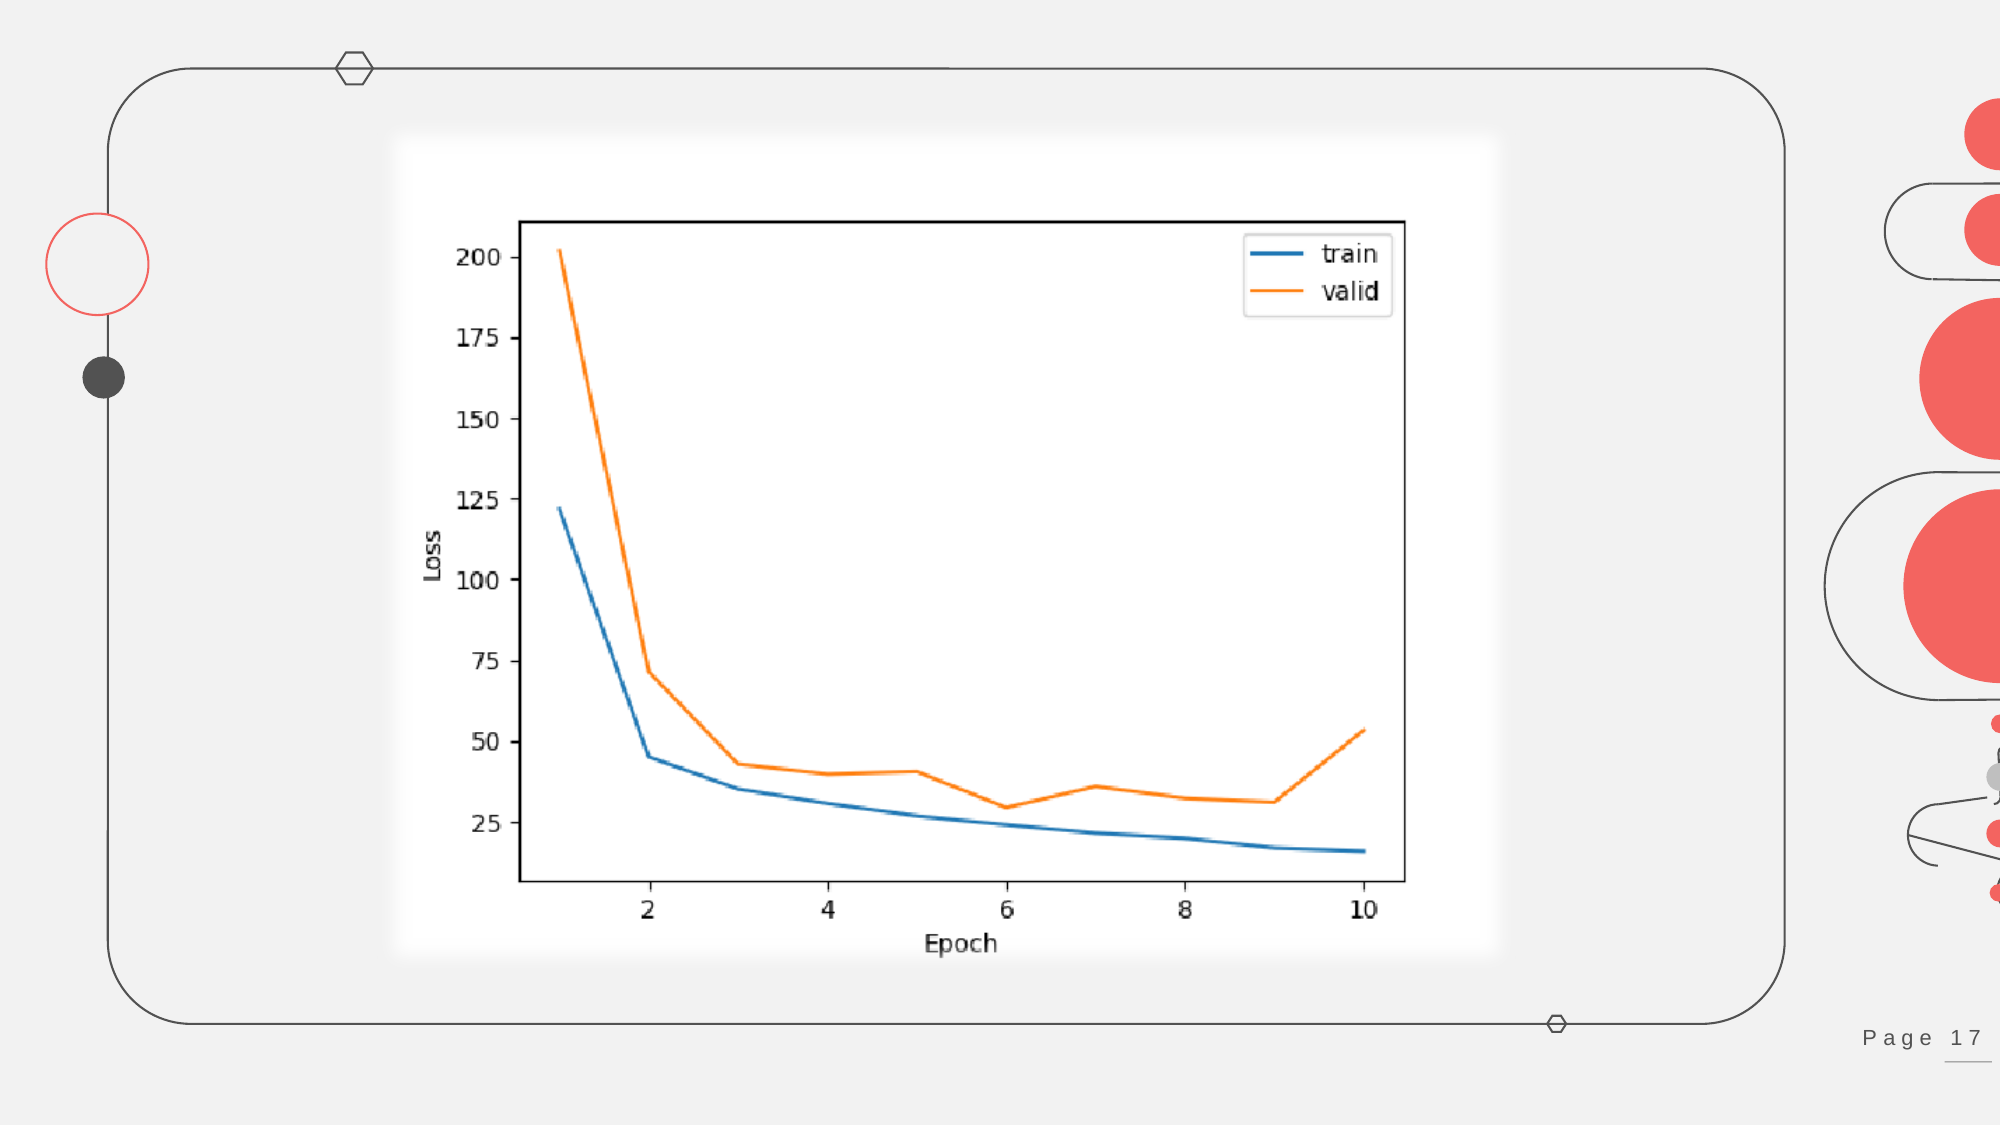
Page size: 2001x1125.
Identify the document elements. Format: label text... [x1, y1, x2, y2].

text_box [46, 52, 1785, 1032]
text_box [1824, 82, 2000, 916]
slide_number Page 17 [1830, 1007, 1996, 1068]
picture [376, 117, 1519, 975]
